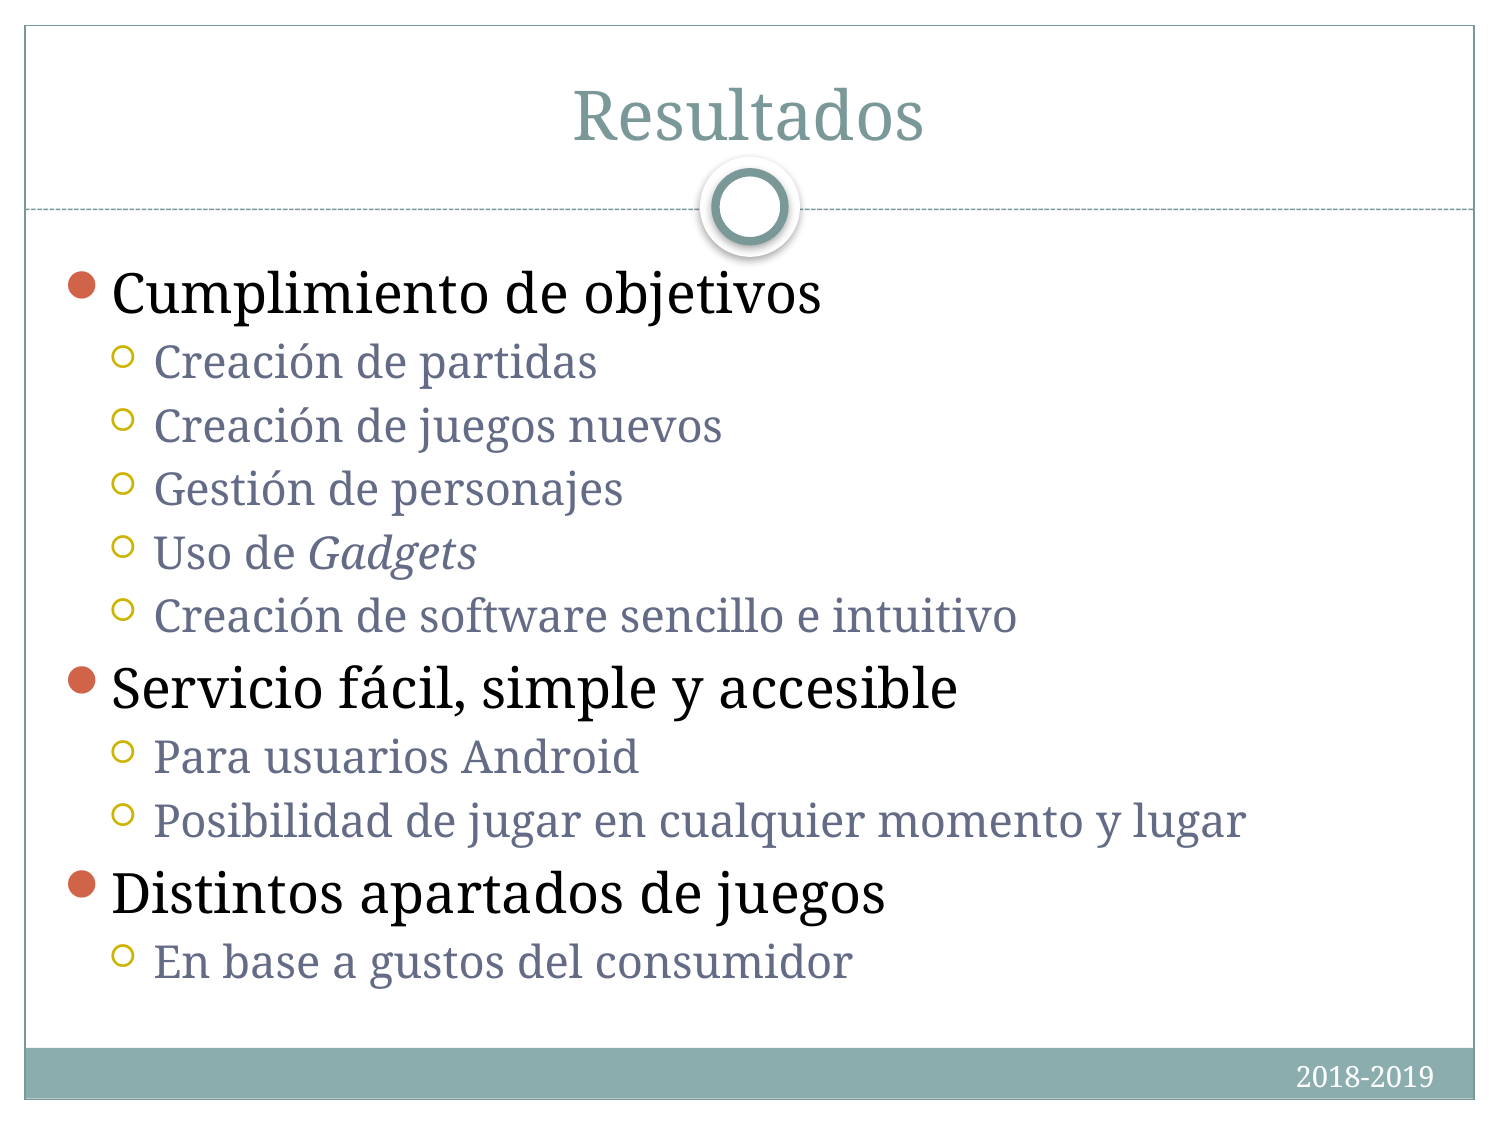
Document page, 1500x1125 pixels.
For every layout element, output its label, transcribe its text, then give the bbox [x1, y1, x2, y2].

slide_number 2018-2019 [950, 1050, 1450, 1111]
list Cumplimiento de objetivos Creación de partidas Creación de juegos nuevos Gestión de personajes Uso de Gadgets Creación de software sencillo e intuitivo Servicio fácil, simple y accesible Para usuarios Android Posibilidad de jugar en cualquier momento y lugar Distintos apartados de juegos En base a gustos del consumidor [49, 250, 1445, 1001]
title Resultados [49, 37, 1450, 162]
